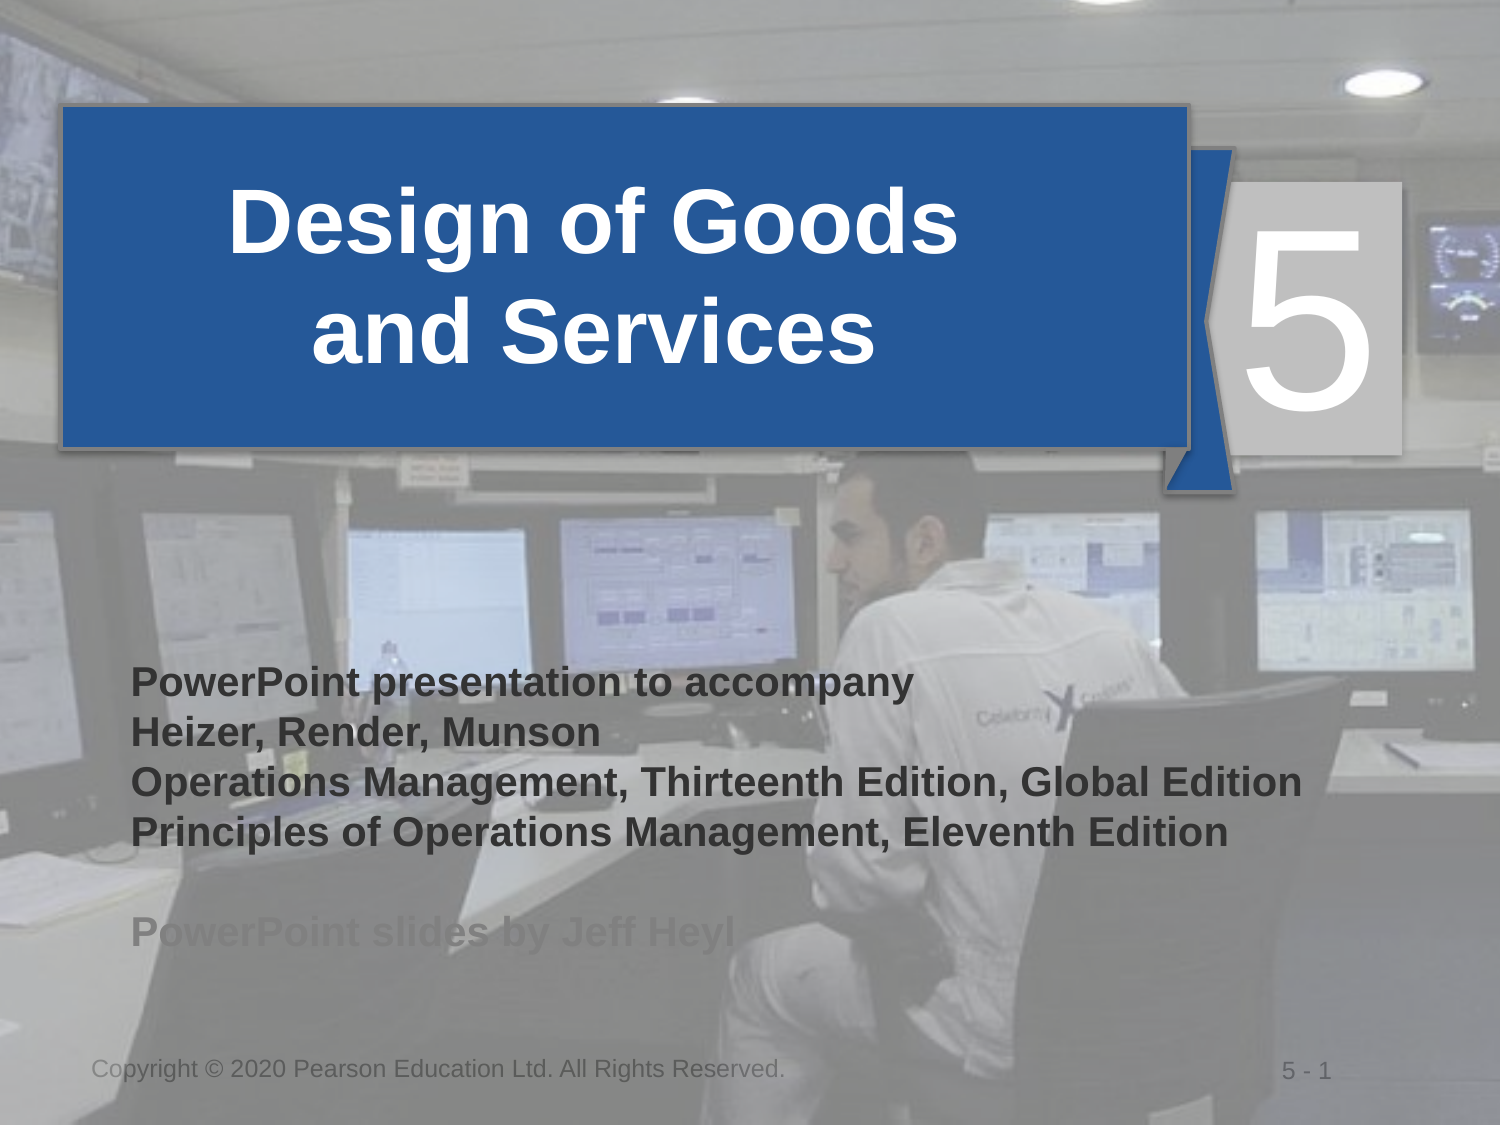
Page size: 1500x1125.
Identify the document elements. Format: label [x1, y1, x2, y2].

text_box [60, 104, 1235, 493]
picture [0, 0, 1500, 1125]
